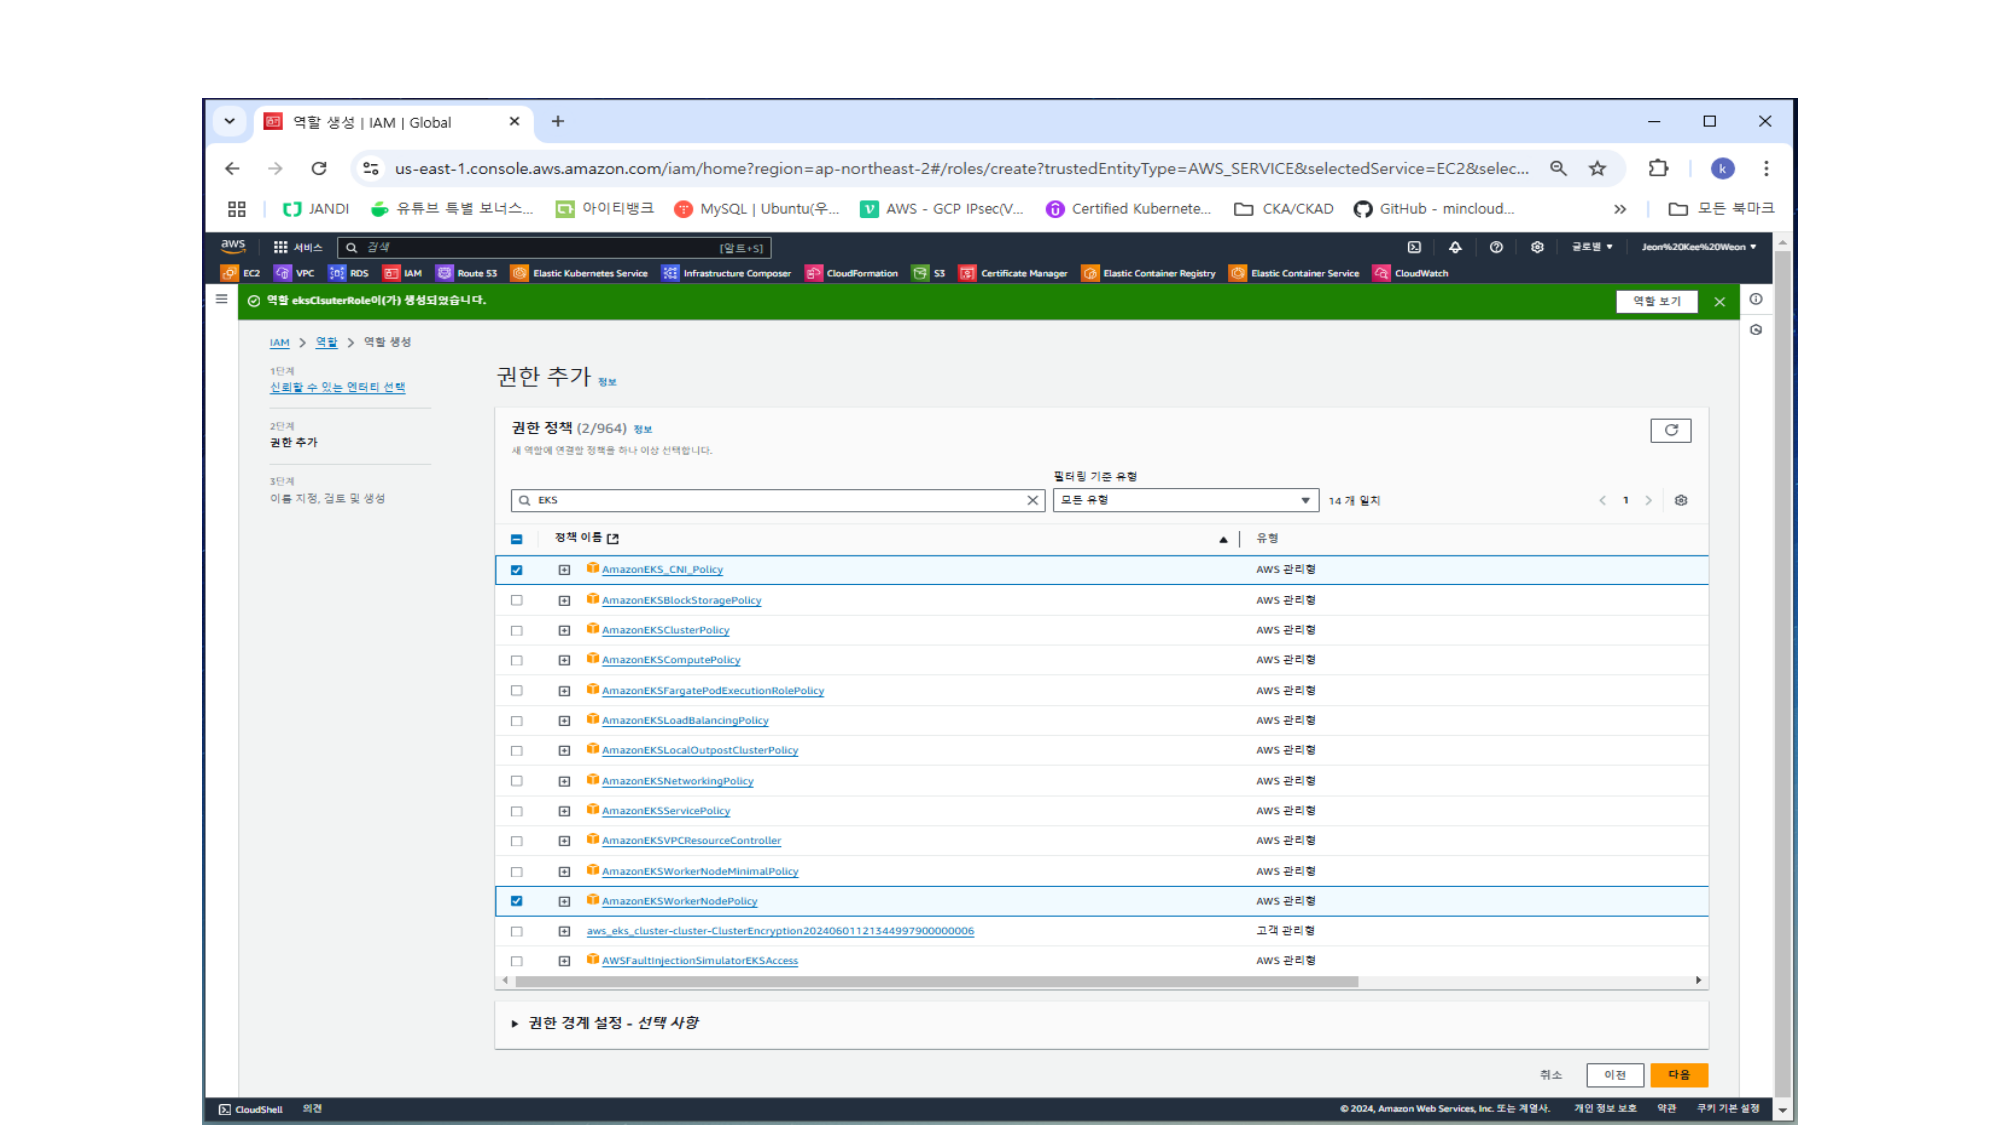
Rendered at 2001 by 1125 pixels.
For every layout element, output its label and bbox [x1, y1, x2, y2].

picture [202, 98, 1798, 1125]
